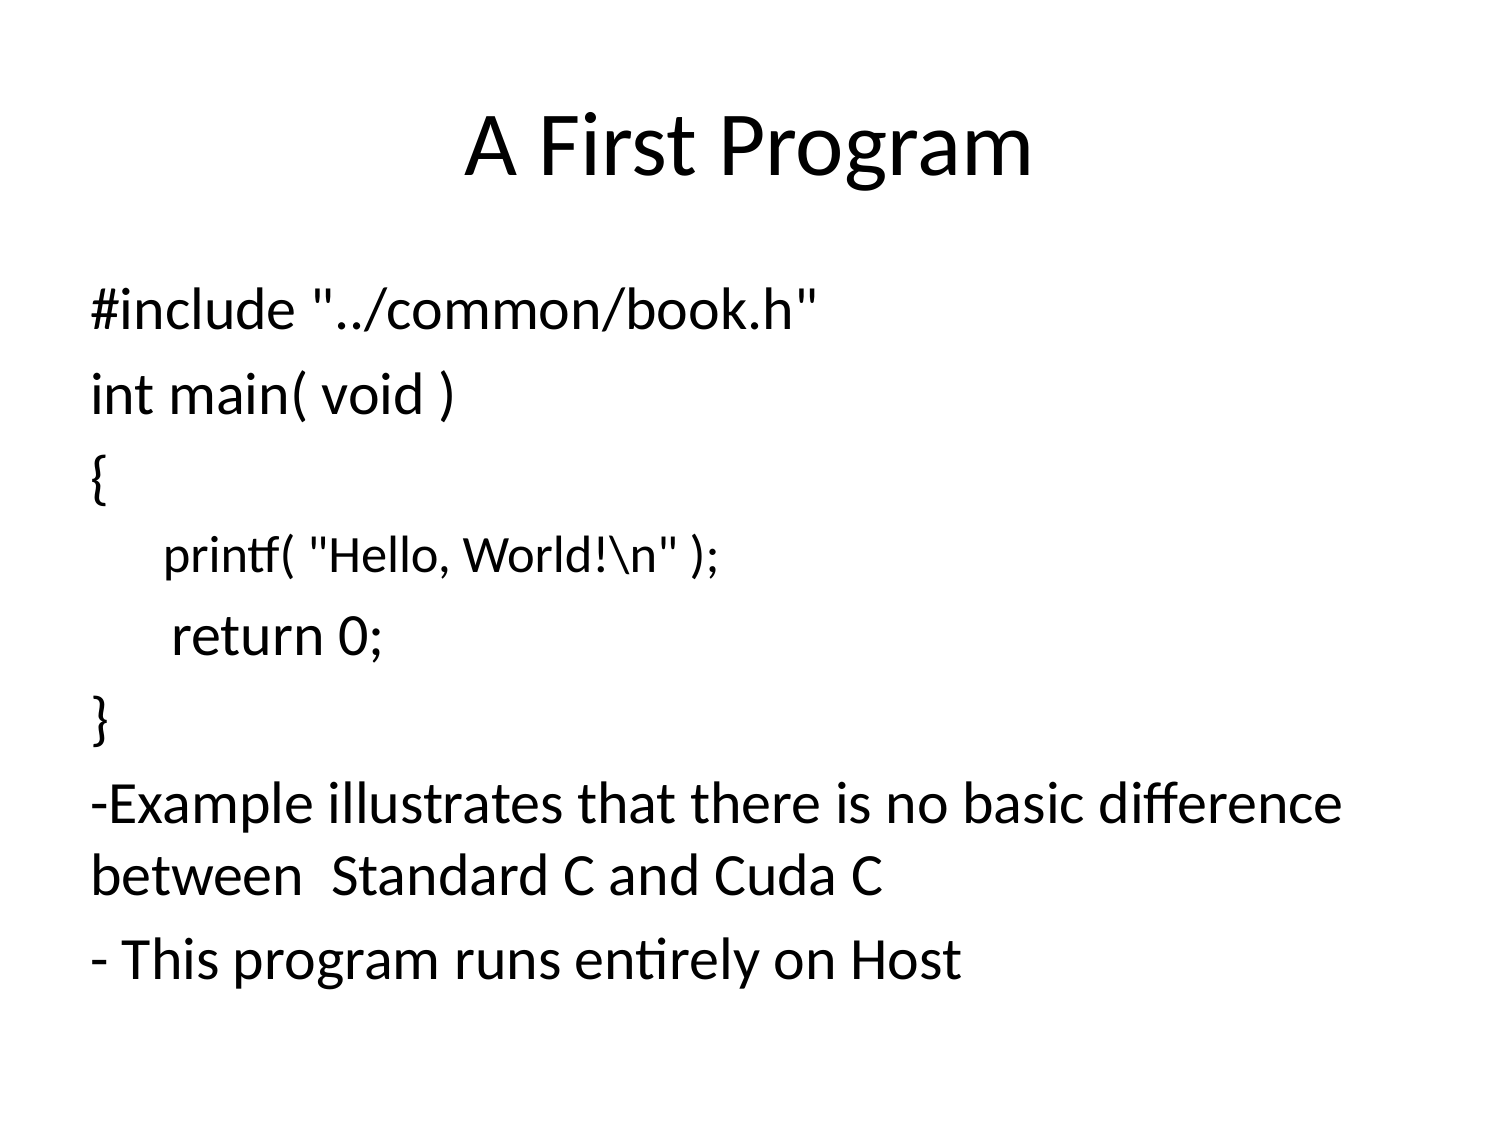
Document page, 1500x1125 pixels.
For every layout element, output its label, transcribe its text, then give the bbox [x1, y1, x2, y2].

title A First Program [75, 45, 1425, 233]
list #include "../common/book.h" int main( void ) { printf( "Hello, World!\n" ); return 0; } -Example illustrates that there is no basic difference between Standard C and Cuda C - This program runs entirely on Host [75, 262, 1425, 1005]
